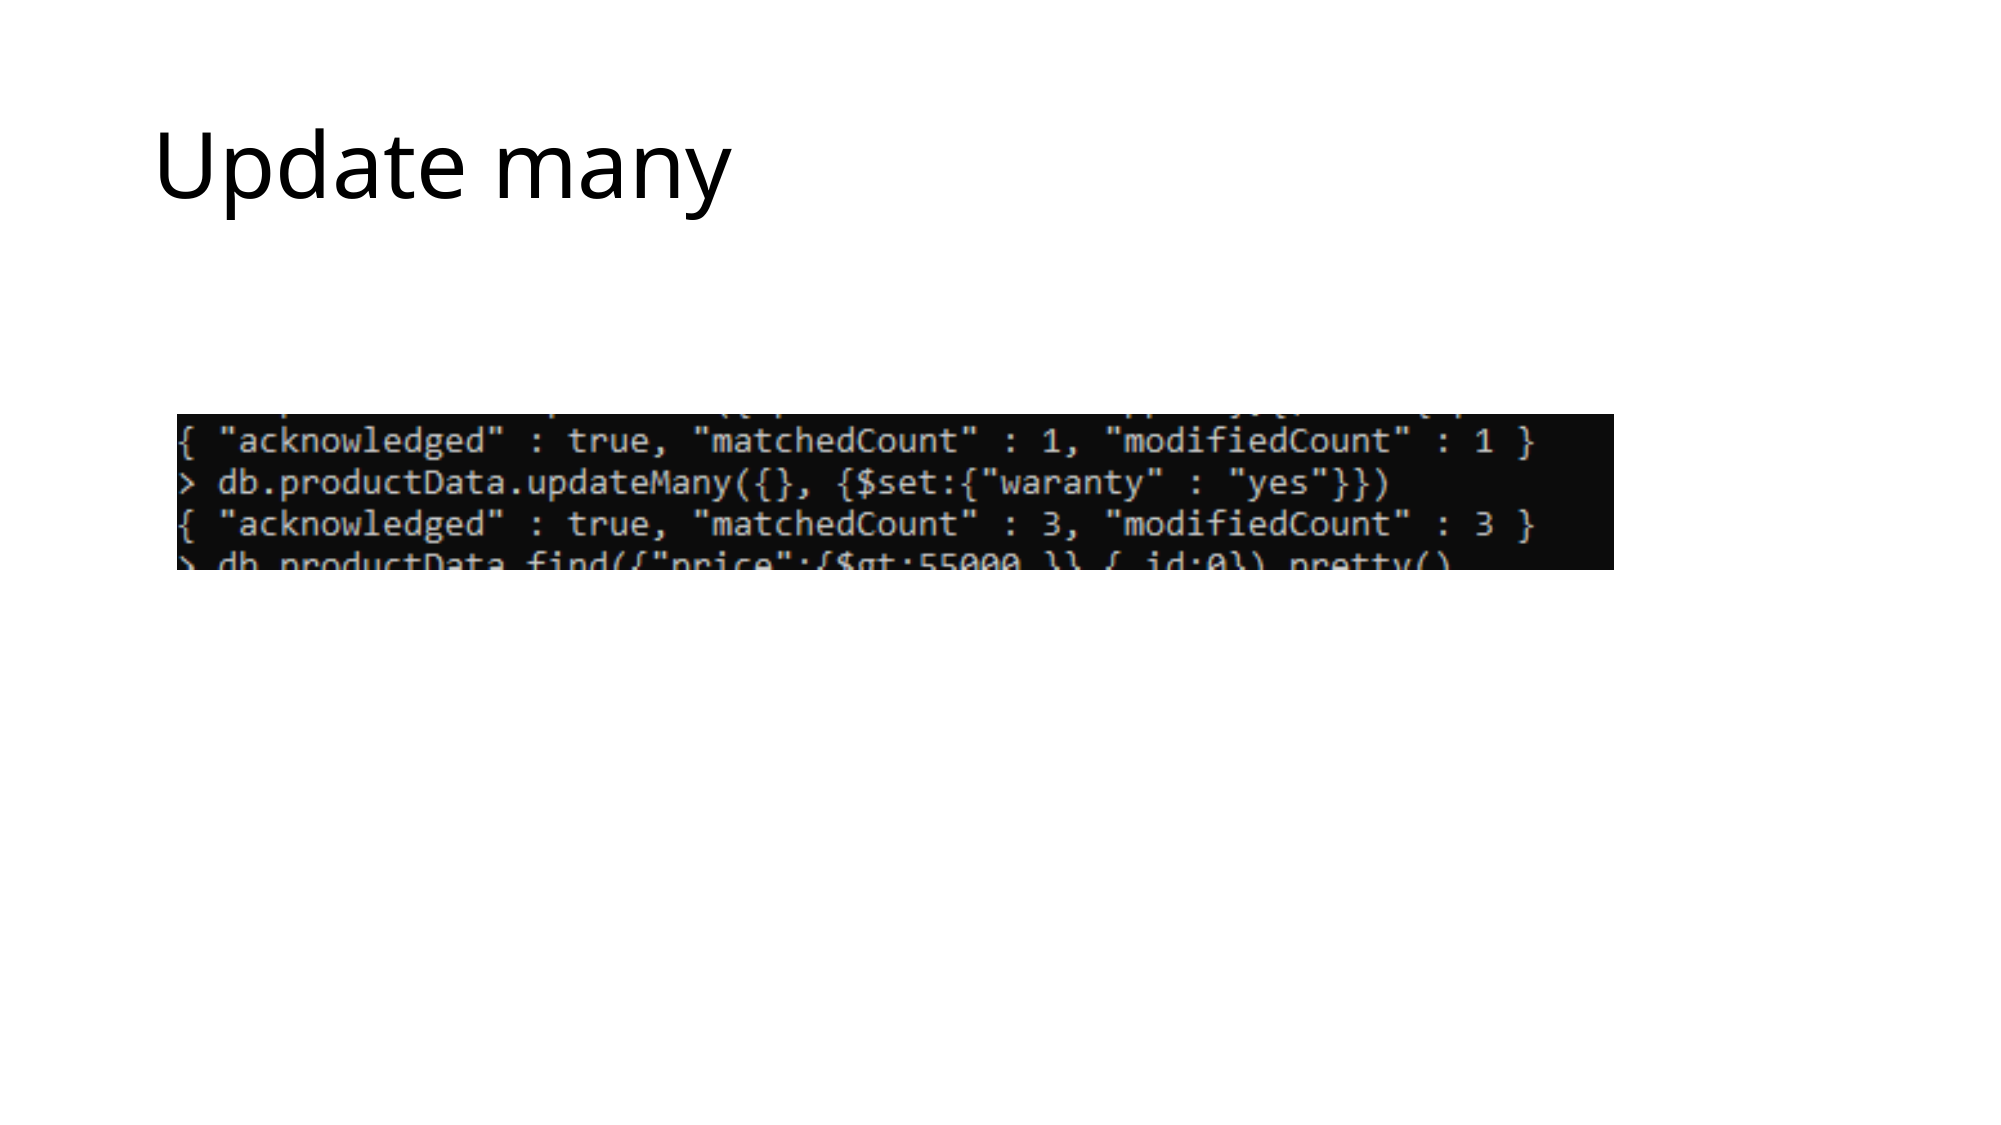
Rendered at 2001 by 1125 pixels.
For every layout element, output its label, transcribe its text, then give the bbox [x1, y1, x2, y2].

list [177, 414, 1614, 570]
title Update many [137, 59, 1863, 278]
